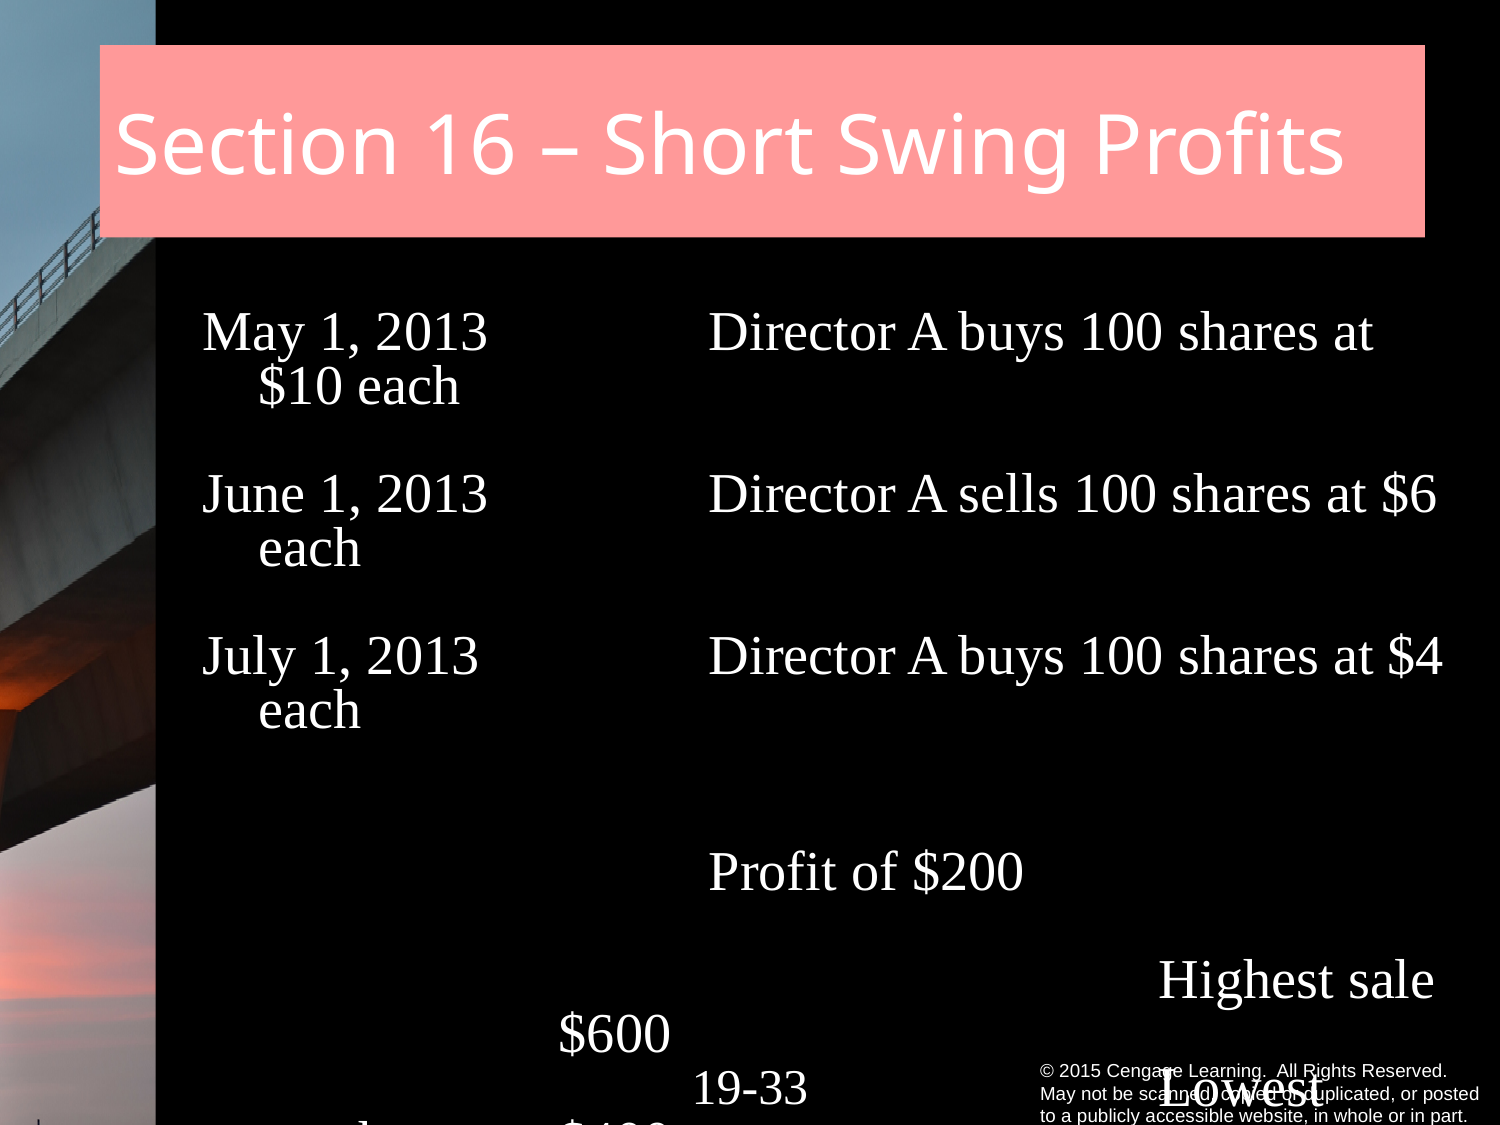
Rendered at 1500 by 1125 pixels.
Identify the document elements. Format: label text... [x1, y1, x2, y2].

list May 1, 2013 Director A buys 100 shares at $10 each June 1, 2013 Director A sells 100 shares at $6 each July 1, 2013 Director A buys 100 shares at $4 each Profit of $200 Highest sale $600 Lowest purchase $400 [187, 299, 1463, 1043]
picture [0, 0, 155, 1125]
slide_number 19-32 [574, 1046, 926, 1125]
title Section 16 – Short Swing Profits [99, 44, 1426, 238]
